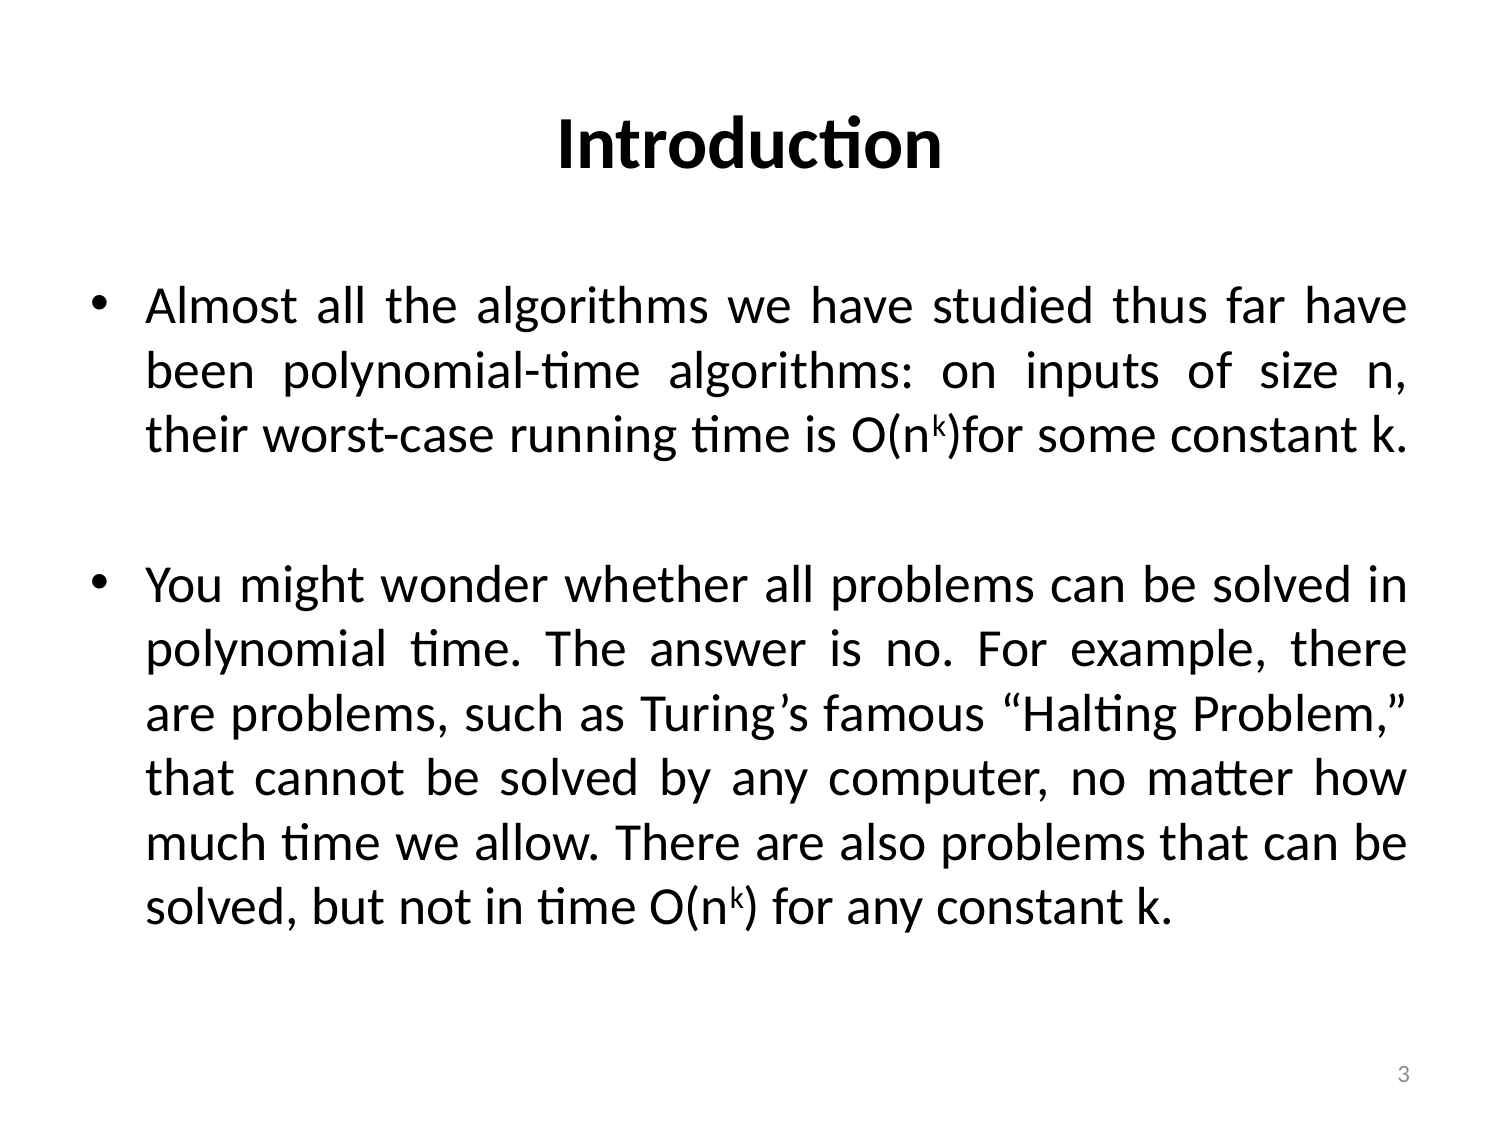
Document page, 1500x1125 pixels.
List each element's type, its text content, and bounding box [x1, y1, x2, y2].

slide_number 3 [1074, 1042, 1425, 1103]
title Introduction [75, 45, 1425, 233]
list Almost all the algorithms we have studied thus far have been polynomial-time algorithms: on inputs of size n, their worst-case running time is O(nk)for some constant k. You might wonder whether all problems can be solved in polynomial time. The answer is no. For example, there are problems, such as Turing’s famous “Halting Problem,” that cannot be solved by any computer, no matter how much time we allow. There are also problems that can be solved, but not in time O(nk) for any constant k. [75, 262, 1425, 1005]
